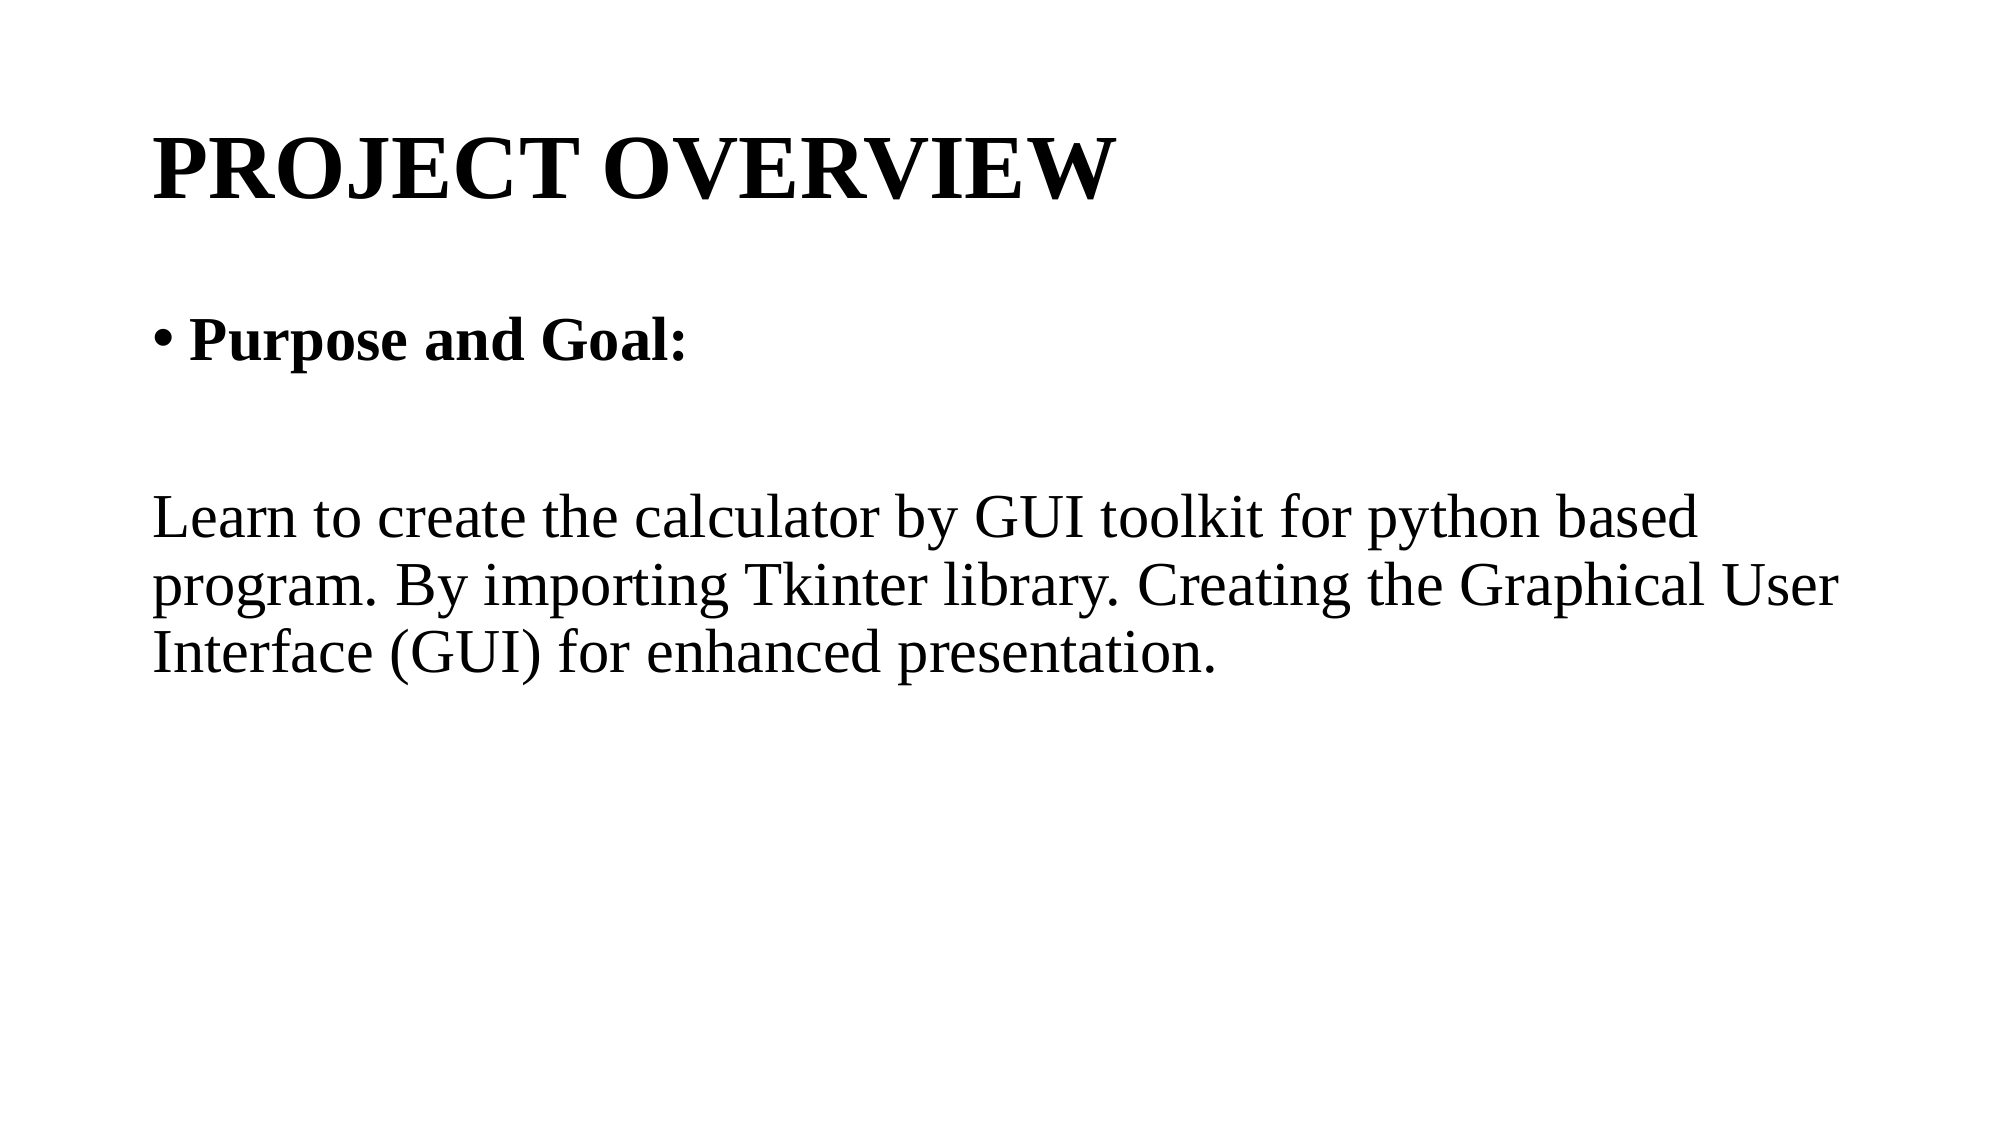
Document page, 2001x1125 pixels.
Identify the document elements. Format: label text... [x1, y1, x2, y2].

list Purpose and Goal: Learn to create the calculator by GUI toolkit for python based program. By importing Tkinter library. Creating the Graphical User Interface (GUI) for enhanced presentation. [137, 299, 1863, 1014]
title PROJECT OVERVIEW [137, 59, 1863, 278]
